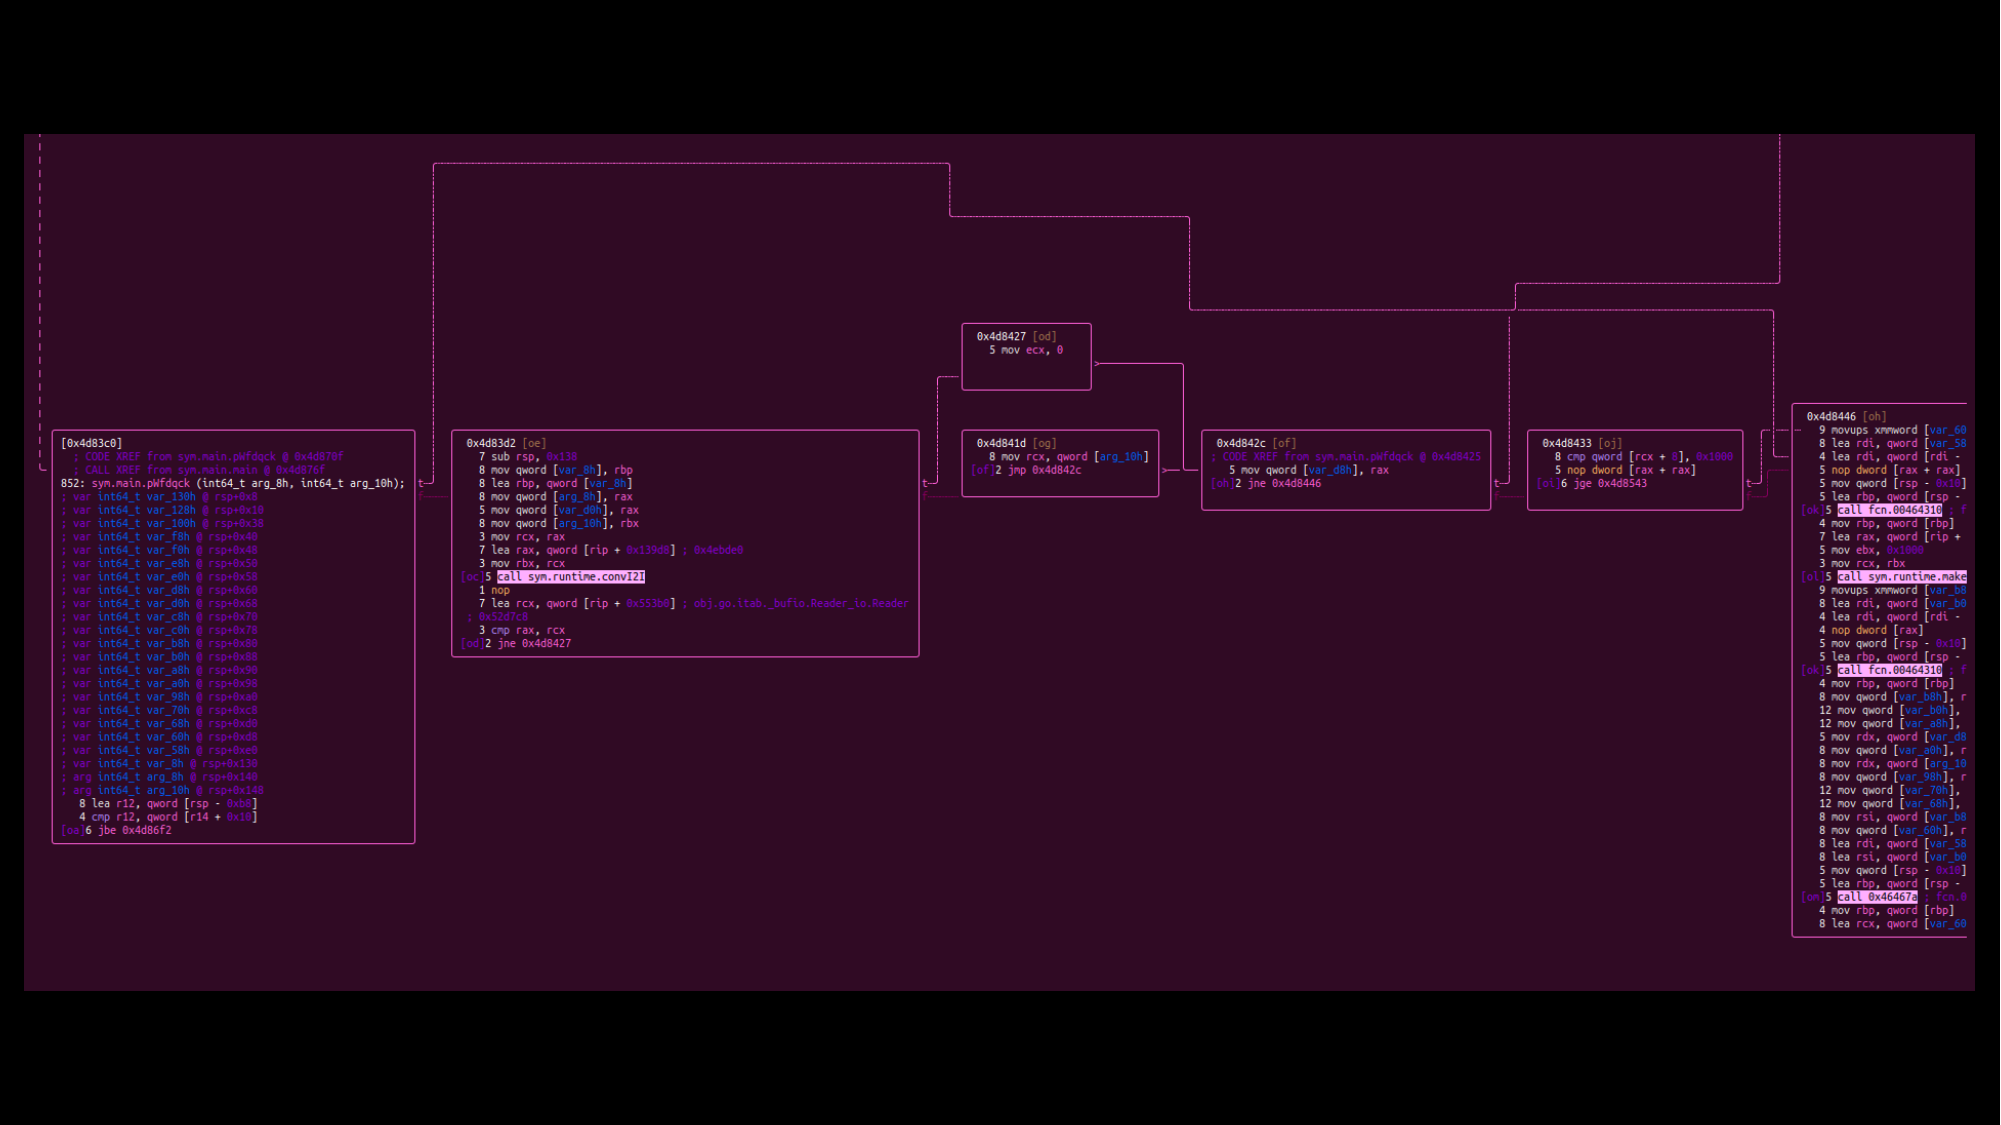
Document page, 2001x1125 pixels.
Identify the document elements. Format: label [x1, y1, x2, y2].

picture [24, 134, 1976, 991]
